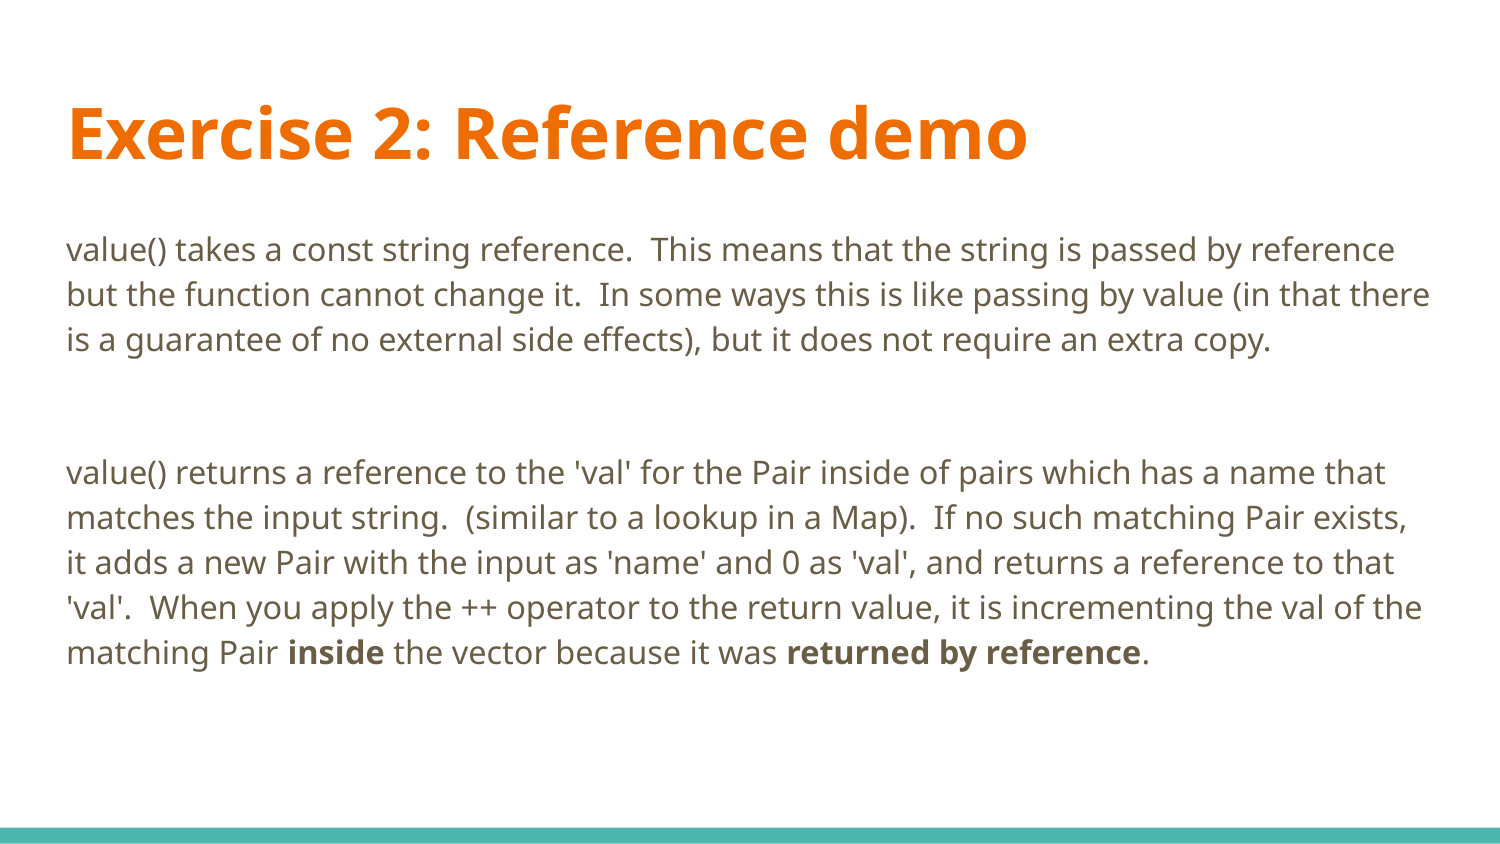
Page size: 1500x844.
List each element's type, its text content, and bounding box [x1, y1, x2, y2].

title Exercise 2: Reference demo [51, 72, 1449, 189]
list value() takes a const string reference. This means that the string is passed by reference but the function cannot change it. In some ways this is like passing by value (in that there is a guarantee of no external side effects), but it does not require an extra copy. value() returns a reference to the 'val' for the Pair inside of pairs which has a name that matches the input string. (similar to a lookup in a Map). If no such matching Pair exists, it adds a new Pair with the input as 'name' and 0 as 'val', and returns a reference to that 'val'. When you apply the ++ operator to the return value, it is incrementing the val of the matching Pair inside the vector because it was returned by reference. [51, 207, 1449, 750]
